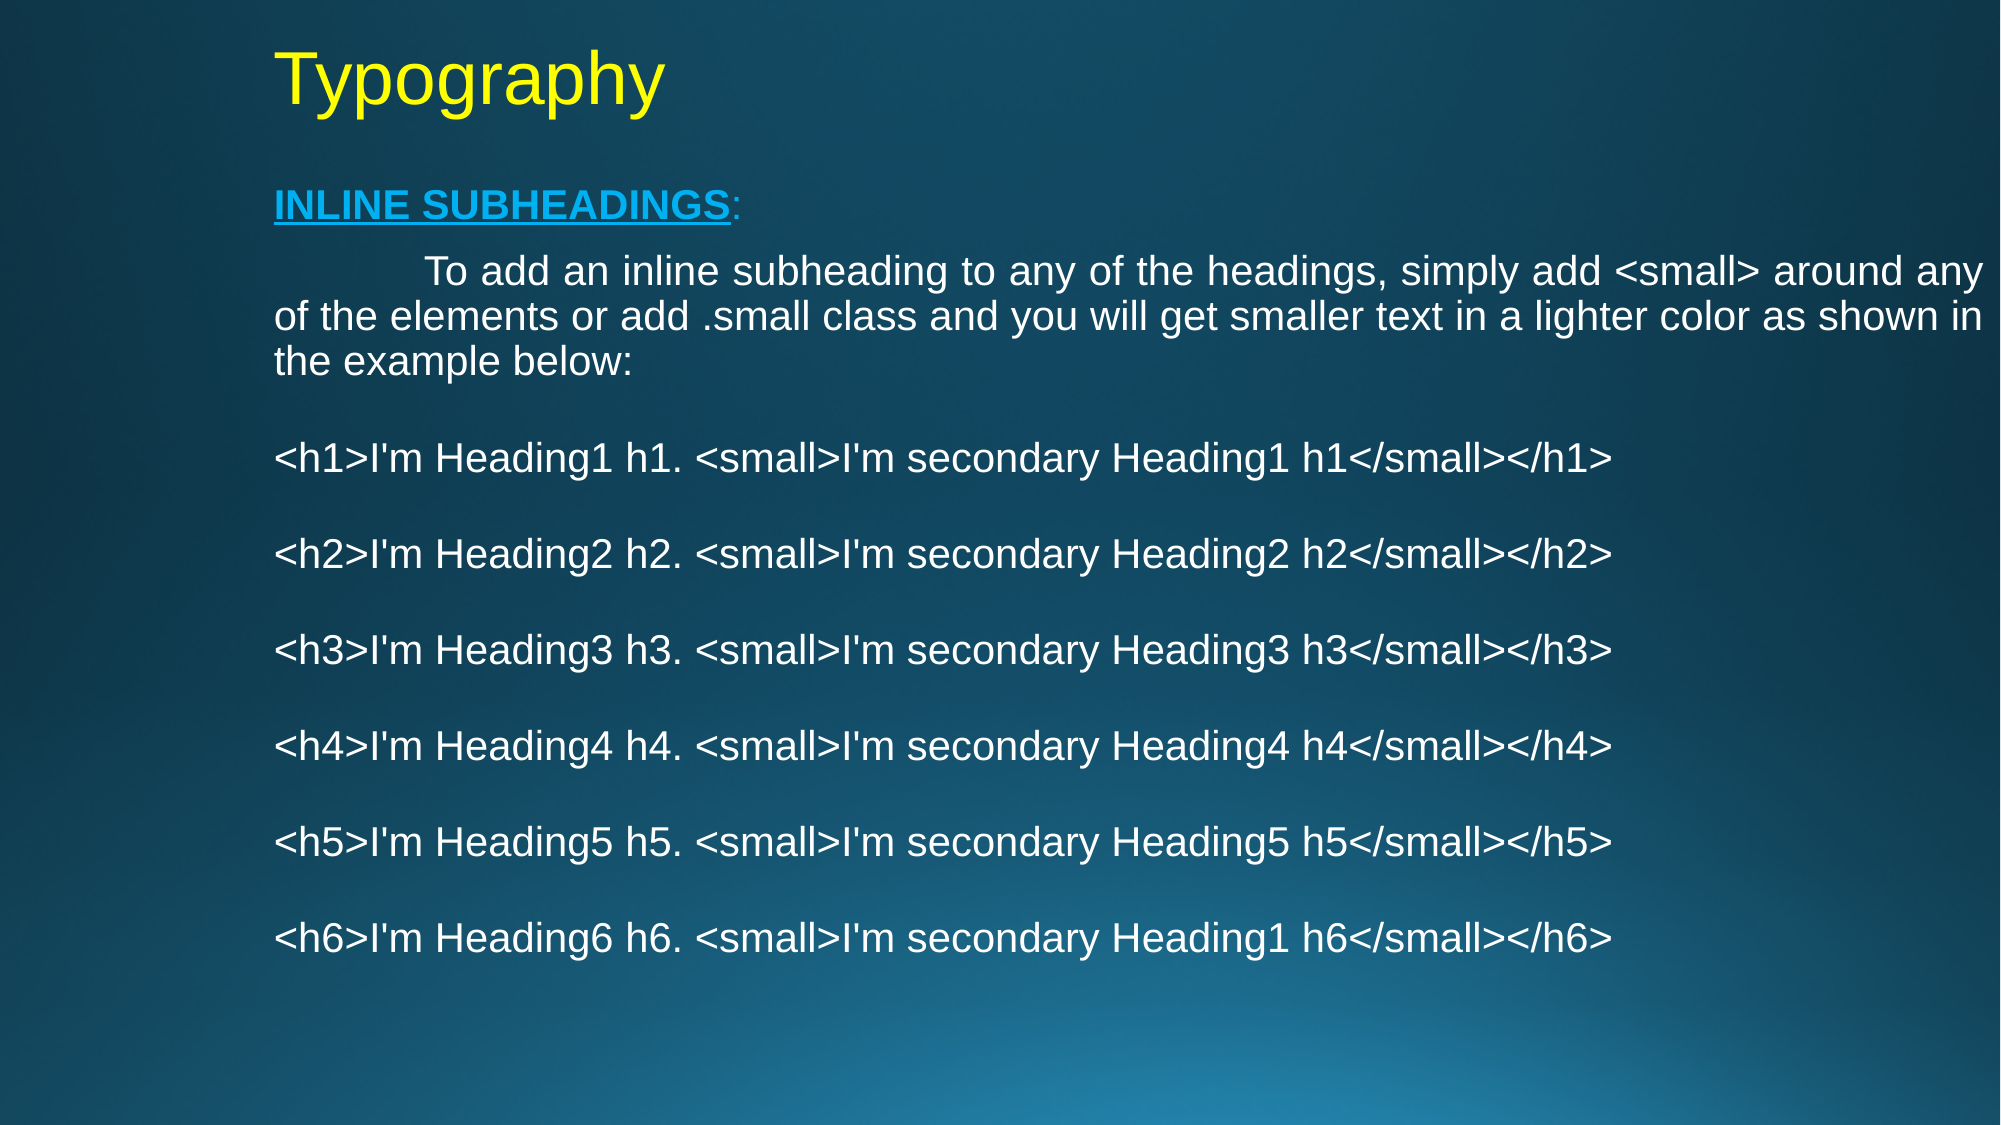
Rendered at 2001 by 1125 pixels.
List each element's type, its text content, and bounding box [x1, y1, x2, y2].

picture [0, 0, 2001, 1125]
list INLINE SUBHEADINGS: To add an inline subheading to any of the headings, simply add <small> around any of the elements or add .small class and you will get smaller text in a lighter color as shown in the example below: <h1>I'm Heading1 h1. <small>I'm secondary Heading1 h1</small></h1> <h2>I'm Heading2 h2. <small>I'm secondary Heading2 h2</small></h2> <h3>I'm Heading3 h3. <small>I'm secondary Heading3 h3</small></h3> <h4>I'm Heading4 h4. <small>I'm secondary Heading4 h4</small></h4> <h5>I'm Heading5 h5. <small>I'm secondary Heading5 h5</small></h5> <h6>I'm Heading6 h6. <small>I'm secondary Heading1 h6</small></h6> [258, 176, 2000, 1125]
title Typography [258, 0, 1669, 137]
